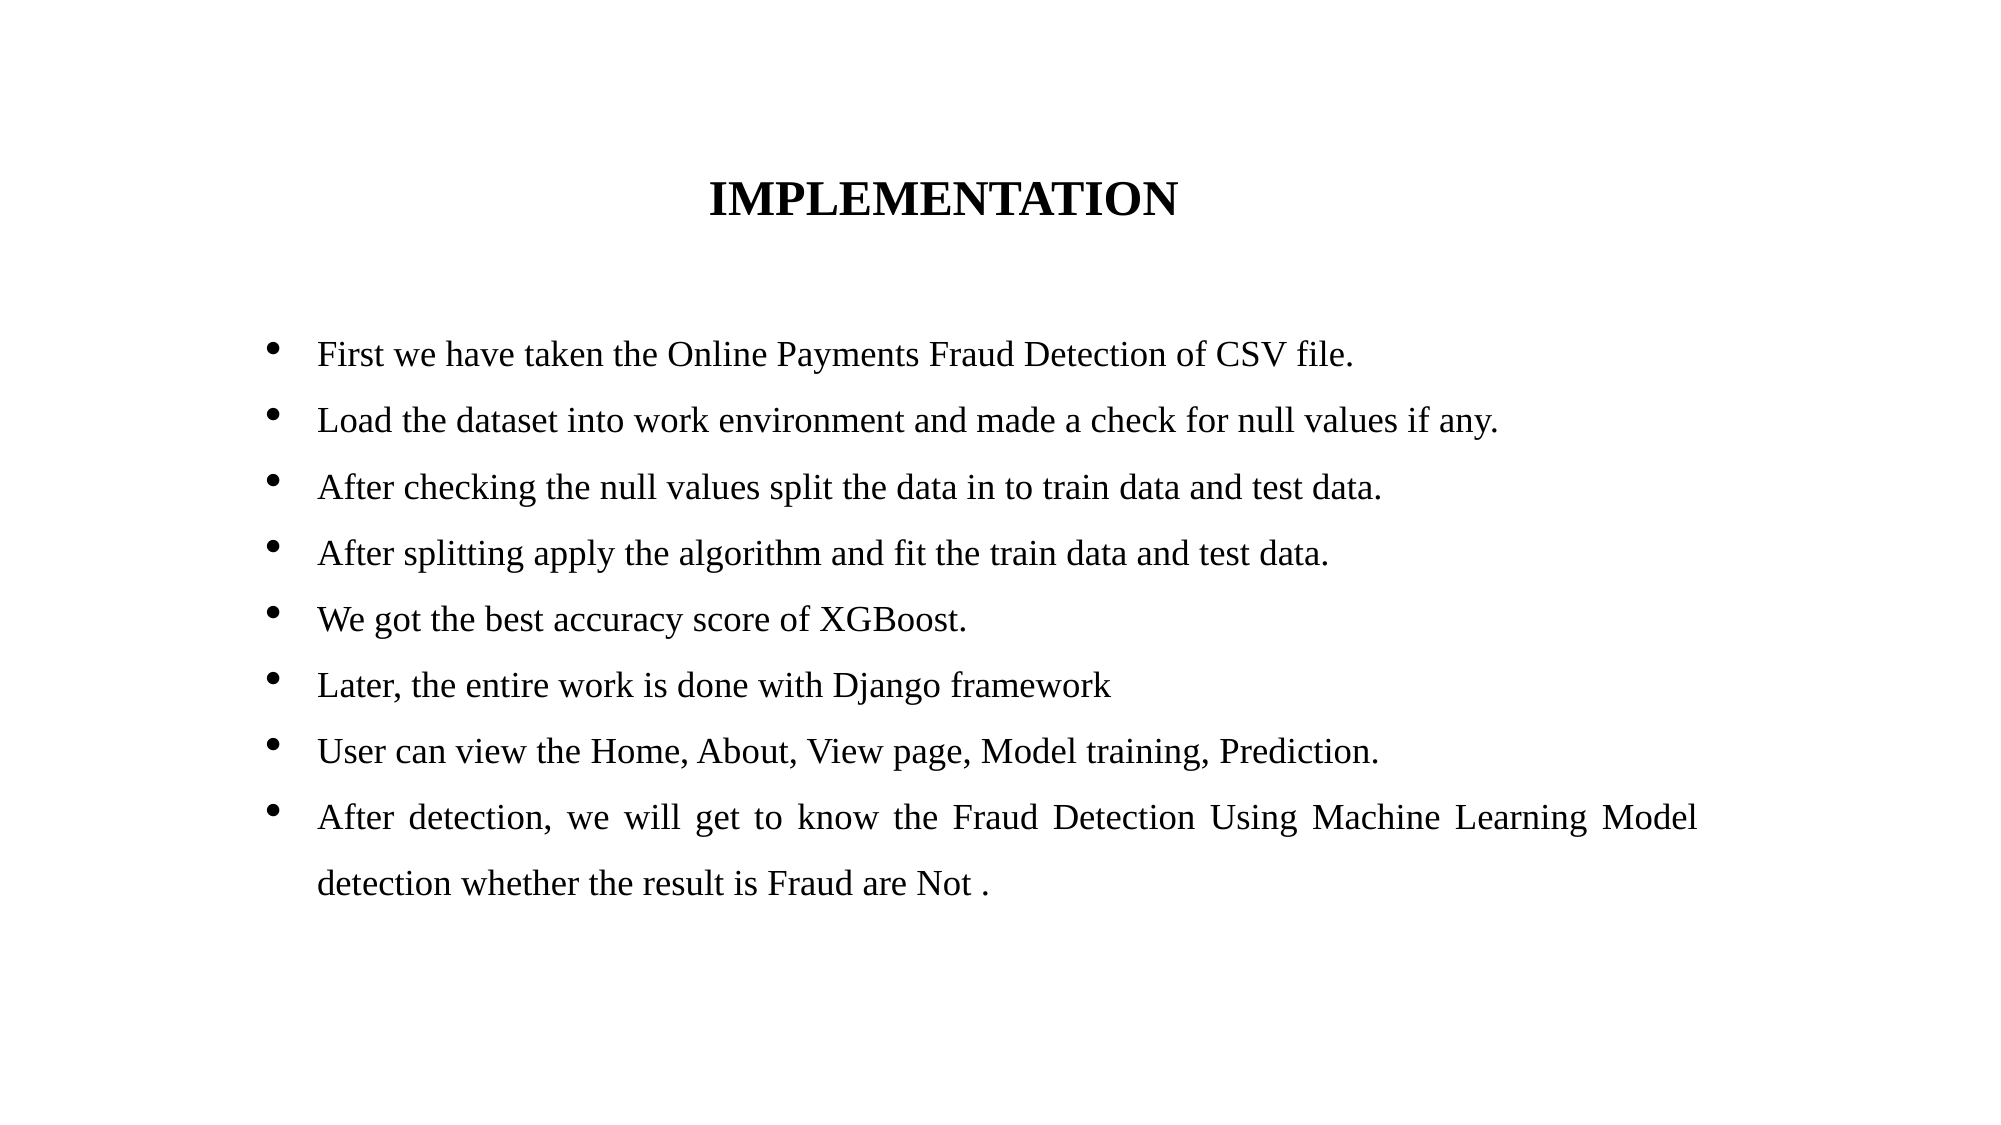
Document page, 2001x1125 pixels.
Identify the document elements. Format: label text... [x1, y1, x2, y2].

title IMPLEMENTATION [212, 90, 1675, 301]
list First we have taken the Online Payments Fraud Detection of CSV file. Load the dataset into work environment and made a check for null values if any. After checking the null values split the data in to train data and test data. After splitting apply the algorithm and fit the train data and test data. We got the best accuracy score of XGBoost. Later, the entire work is done with Django framework User can view the Home, About, View page, Model training, Prediction. After detection, we will get to know the Fraud Detection Using Machine Learning Model detection whether the result is Fraud are Not . [252, 300, 1716, 921]
